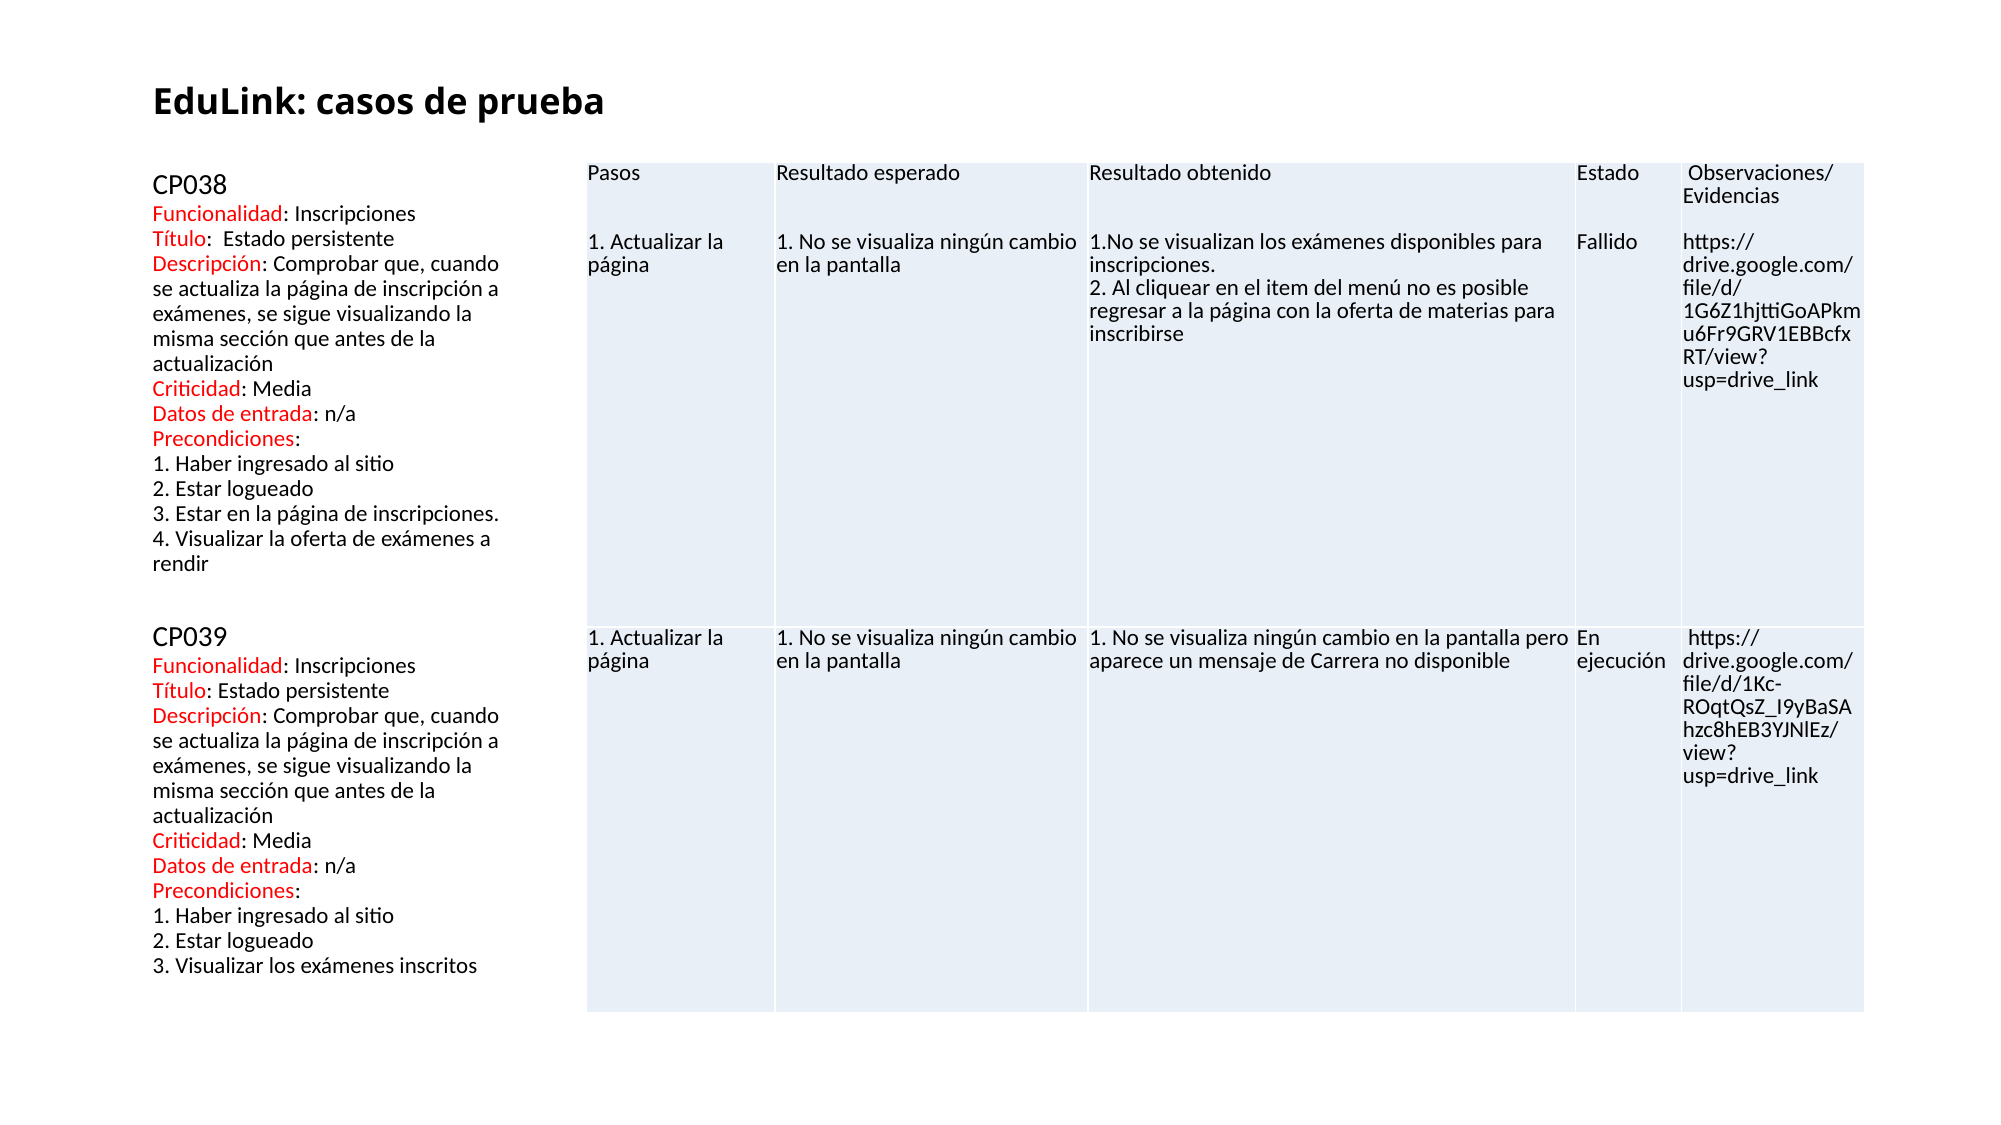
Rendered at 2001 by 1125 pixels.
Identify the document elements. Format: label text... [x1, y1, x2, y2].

table_header Estado Fallido [1576, 163, 1681, 626]
table_cell En ejecución [1576, 628, 1681, 1012]
table_cell 1. Actualizar la página [587, 628, 774, 1012]
table_cell 1. No se visualiza ningún cambio en la pantalla [776, 628, 1087, 1012]
list CP038 Funcionalidad: Inscripciones Título: Estado persistente Descripción: Comprobar que, cuando se actualiza la página de inscripción a exámenes, se sigue visualizando la misma sección que antes de la actualización Criticidad: Media Datos de entrada: n/a Precondiciones: 1. Haber ingresado al sitio 2. Estar logueado 3. Estar en la página de inscripciones. 4. Visualizar la oferta de exámenes a rendir CP039 Funcionalidad: Inscripciones Título: Estado persistente Descripción: Comprobar que, cuando se actualiza la página de inscripción a exámenes, se sigue visualizando la misma sección que antes de la actualización Criticidad: Media Datos de entrada: n/a Precondiciones: 1. Haber ingresado al sitio 2. Estar logueado 3. Visualizar los exámenes inscritos [137, 161, 535, 1069]
table_header Pasos 1. Actualizar la página [587, 163, 774, 626]
title EduLink: casos de prueba [137, 75, 783, 130]
table_cell https://drive.google.com/file/d/1Kc-ROqtQsZ_I9yBaSAhzc8hEB3YJNlEz/view?usp=drive_link [1682, 628, 1864, 1012]
table_header Resultado obtenido 1.No se visualizan los exámenes disponibles para inscripciones. 2. Al cliquear en el item del menú no es posible regresar a la página con la oferta de materias para inscribirse [1089, 163, 1575, 626]
table_header Observaciones/ Evidencias https://drive.google.com/file/d/1G6Z1hjttiGoAPkmu6Fr9GRV1EBBcfxRT/view?usp=drive_link [1682, 163, 1864, 626]
table_cell 1. No se visualiza ningún cambio en la pantalla pero aparece un mensaje de Carrera no disponible [1089, 628, 1575, 1012]
table_header Resultado esperado 1. No se visualiza ningún cambio en la pantalla [776, 163, 1087, 626]
